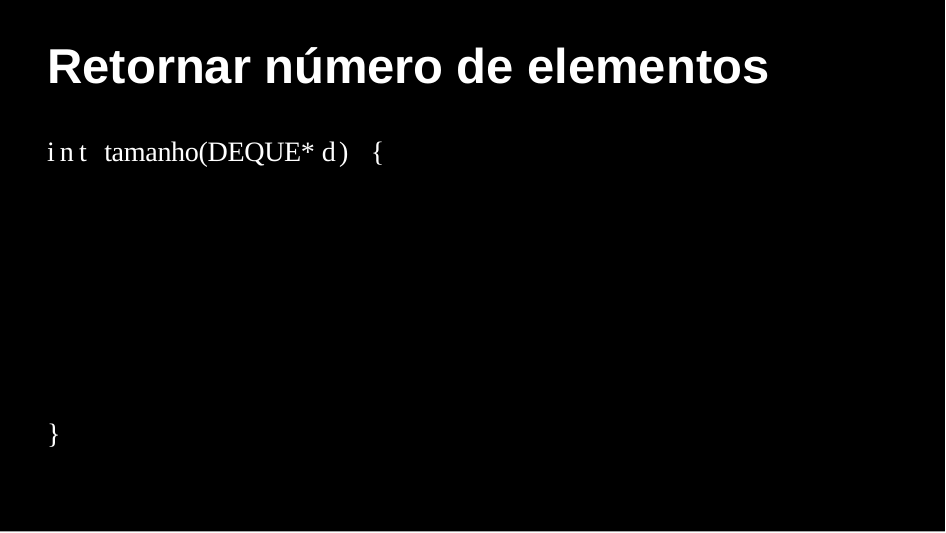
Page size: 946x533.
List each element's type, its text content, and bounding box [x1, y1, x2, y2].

text_box } [45, 420, 65, 449]
text_box int tamanho(DEQUE* d) { [45, 130, 399, 167]
text_box Retornar número de elementos [45, 31, 774, 93]
